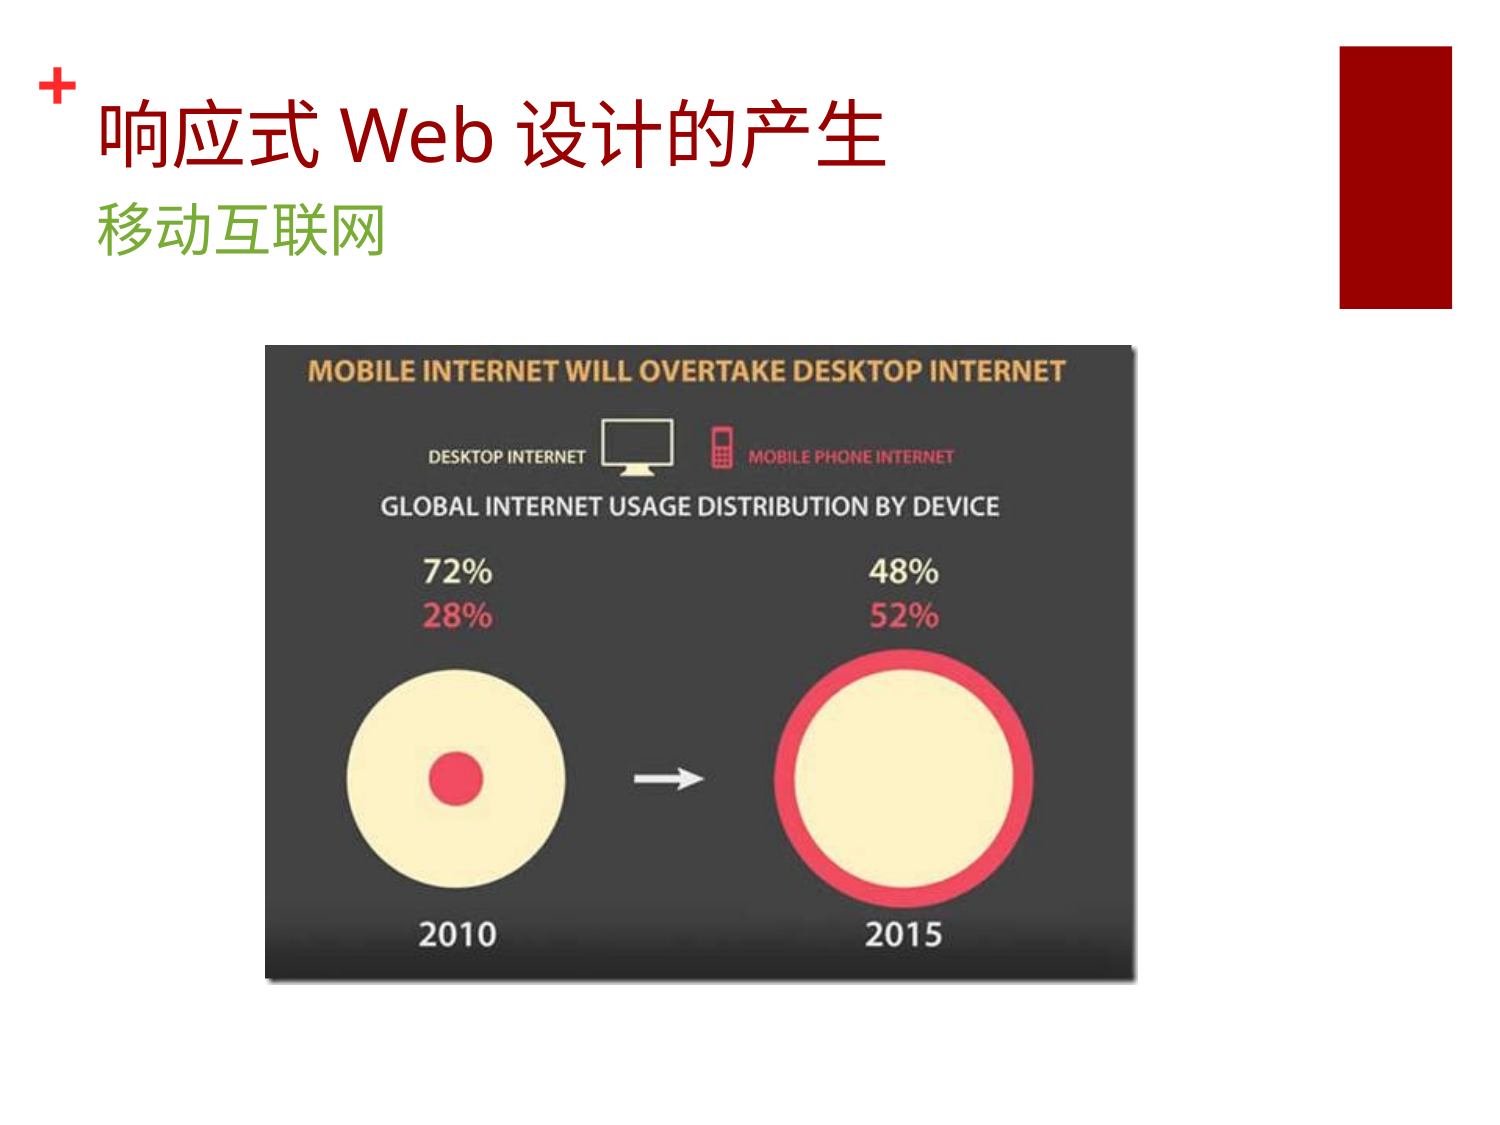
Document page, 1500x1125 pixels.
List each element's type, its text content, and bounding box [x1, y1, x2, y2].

title 响应式Web设计的产生 [81, 22, 1322, 185]
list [265, 344, 1138, 985]
list 移动互联网 [81, 185, 1322, 313]
